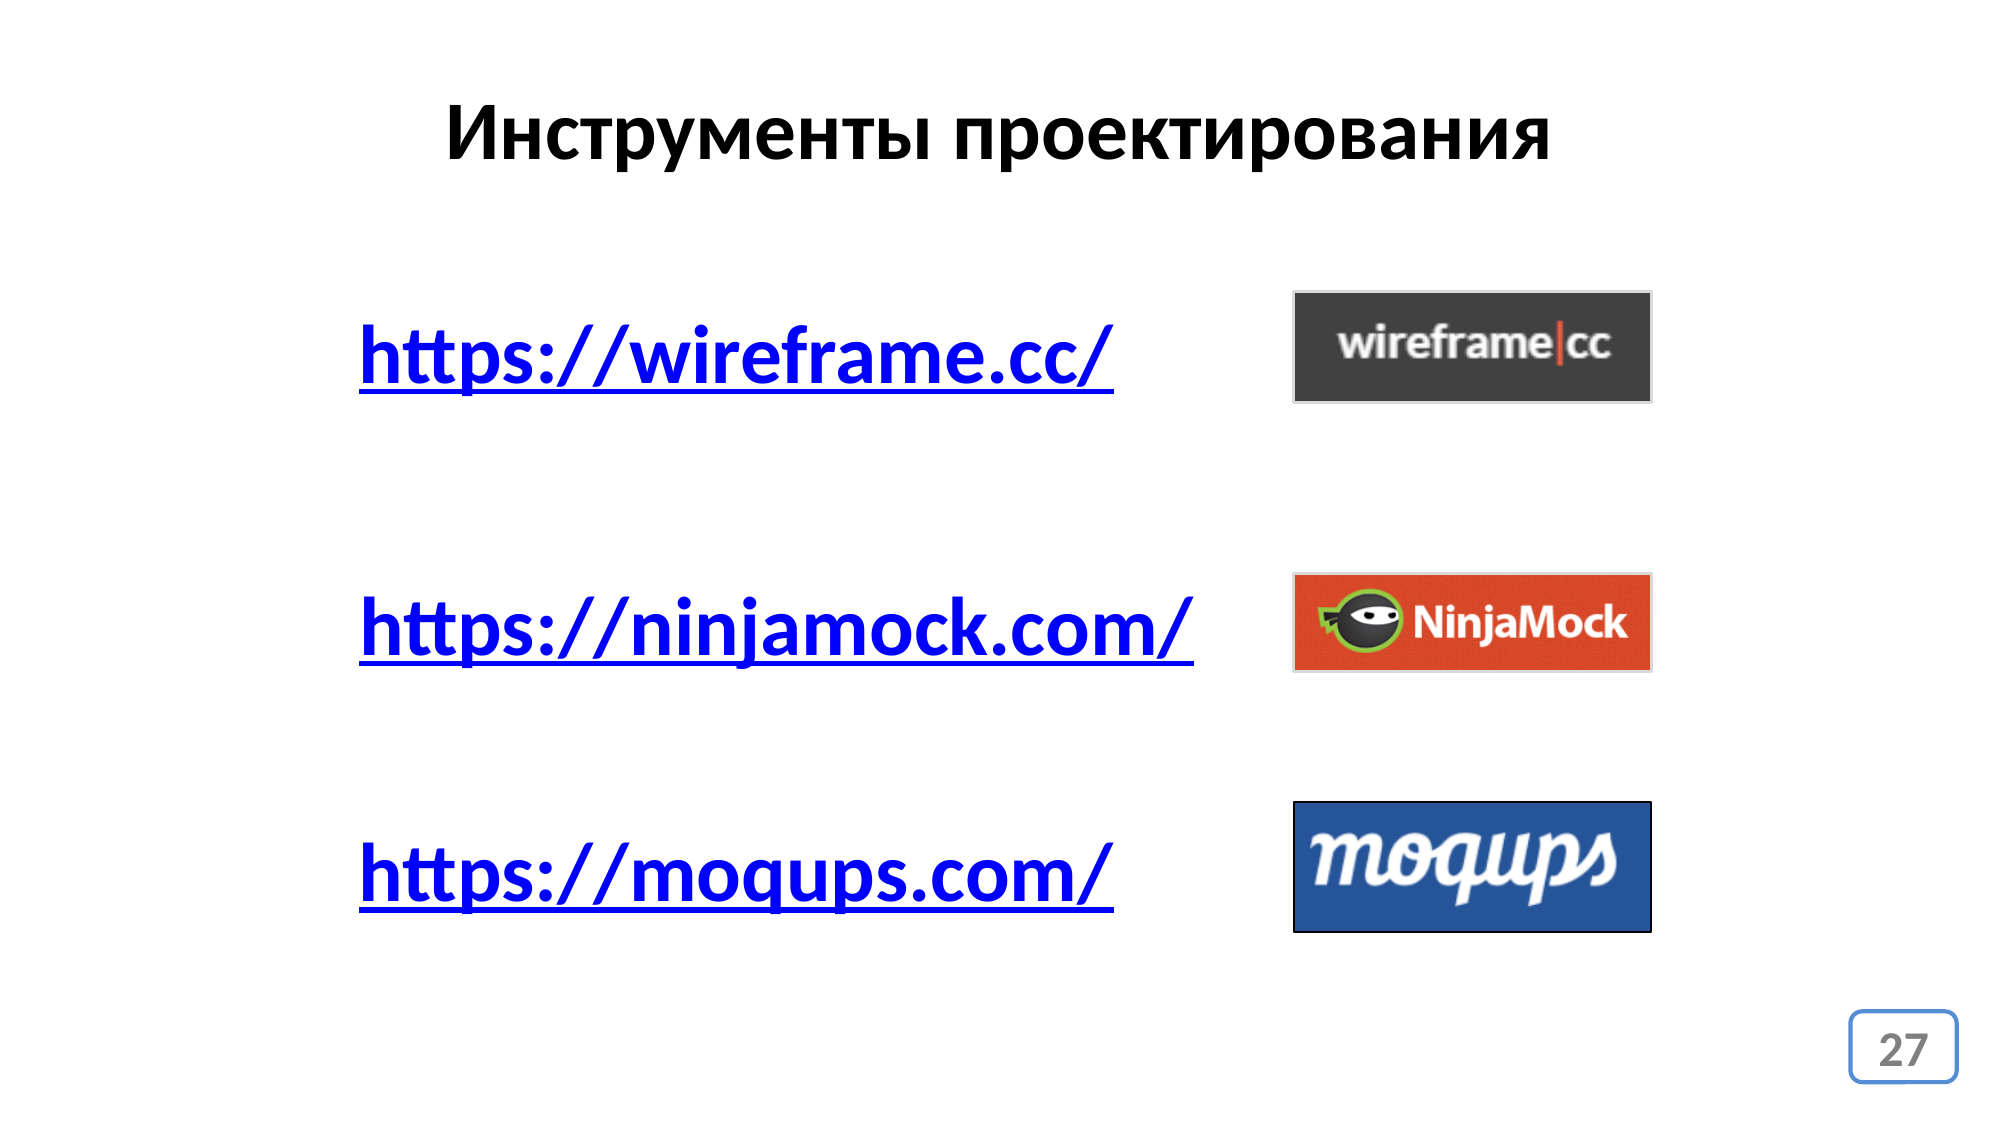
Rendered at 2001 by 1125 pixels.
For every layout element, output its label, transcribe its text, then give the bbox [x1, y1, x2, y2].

text_box https://ninjamock.com/ [344, 564, 1210, 680]
text_box https://moqups.com/ [343, 811, 1129, 926]
picture [1295, 292, 1650, 402]
text_box 27 [1848, 1009, 1959, 1085]
text_box https://wireframe.cc/ [344, 292, 1130, 408]
text_box Инструменты проектирования [0, 68, 2000, 184]
picture [1295, 803, 1650, 931]
picture [1295, 574, 1650, 671]
